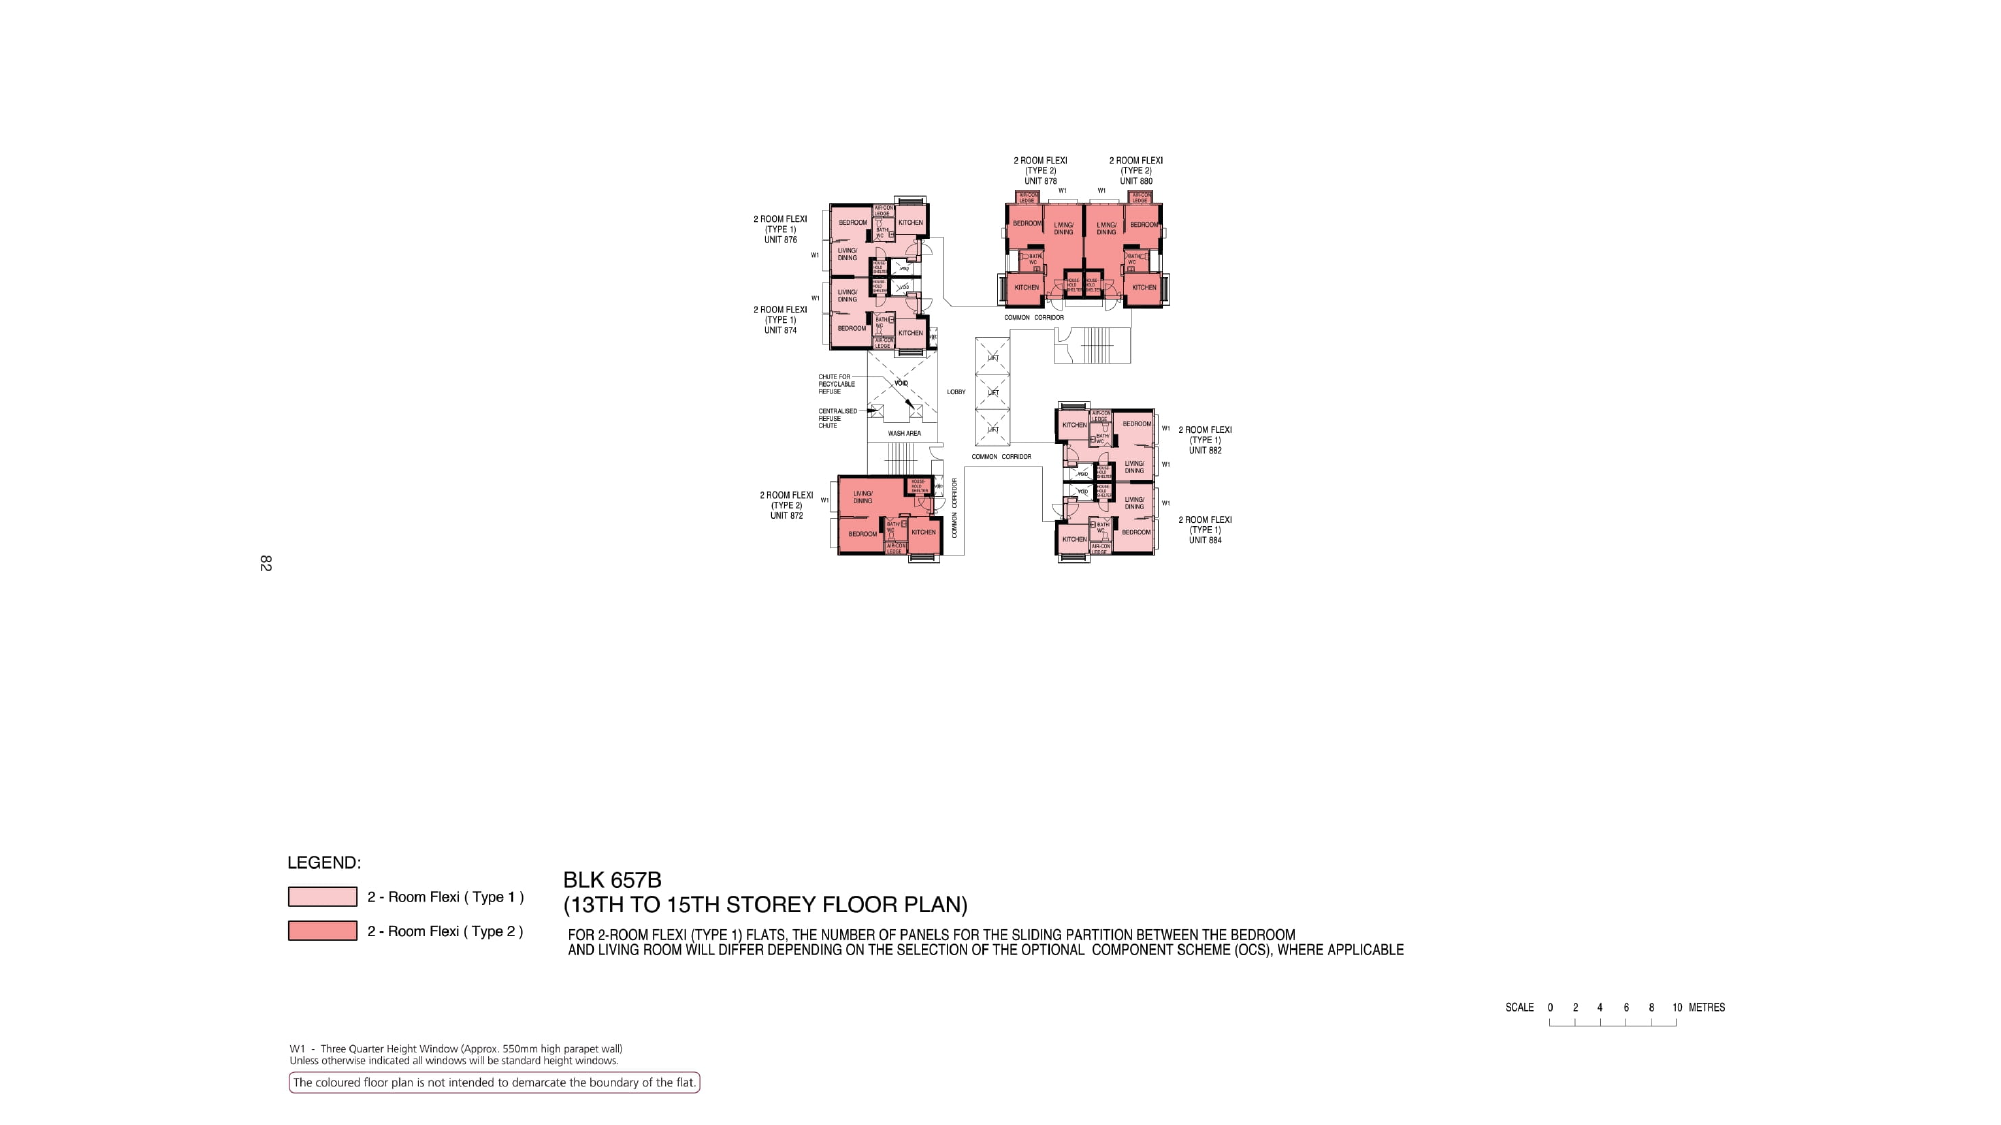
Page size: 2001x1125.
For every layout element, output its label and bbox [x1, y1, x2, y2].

picture [203, 0, 1796, 1125]
